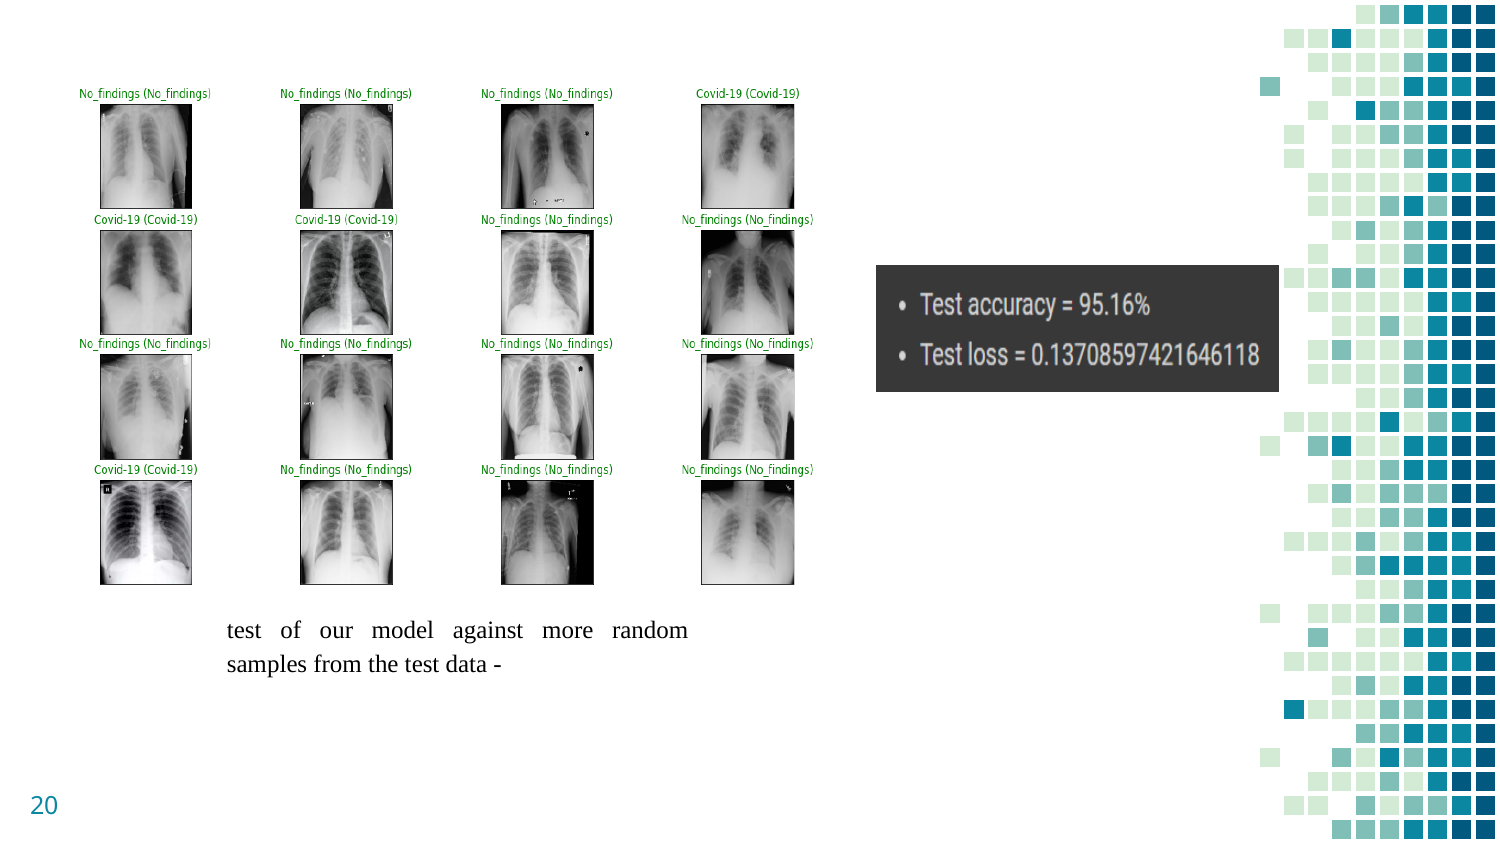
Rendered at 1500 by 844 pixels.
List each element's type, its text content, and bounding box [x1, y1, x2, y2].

text_box test of our model against more random samples from the test data - [211, 604, 704, 693]
picture [73, 80, 819, 595]
picture [875, 265, 1280, 393]
slide_number 20 [15, 774, 105, 839]
